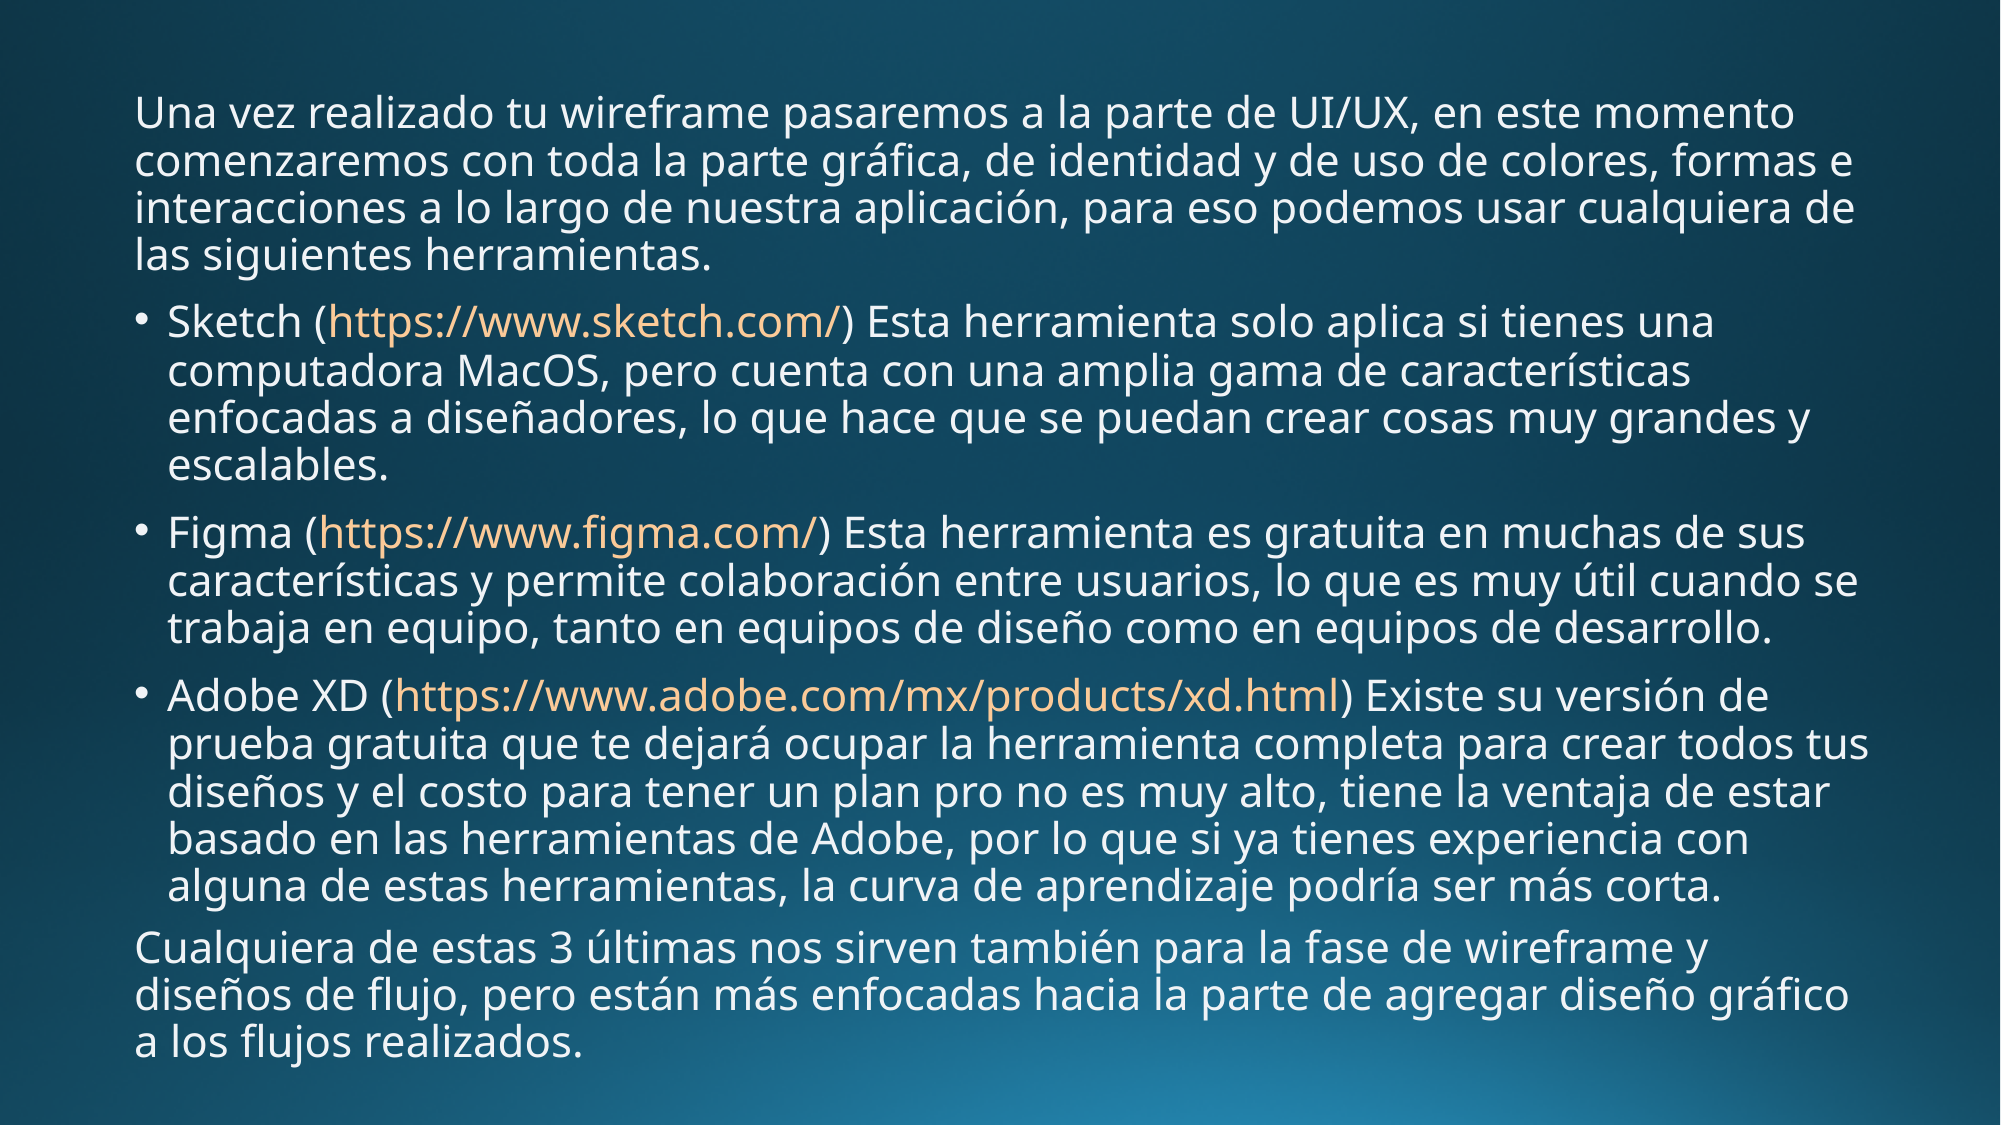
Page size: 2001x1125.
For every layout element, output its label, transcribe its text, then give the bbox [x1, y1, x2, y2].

picture [0, 0, 2001, 1125]
list Una vez realizado tu wireframe pasaremos a la parte de UI/UX, en este momento comenzaremos con toda la parte gráfica, de identidad y de uso de colores, formas e interacciones a lo largo de nuestra aplicación, para eso podemos usar cualquiera de las siguientes herramientas. Sketch (https://www.sketch.com/) Esta herramienta solo aplica si tienes una computadora MacOS, pero cuenta con una amplia gama de características enfocadas a diseñadores, lo que hace que se puedan crear cosas muy grandes y escalables. Figma (https://www.figma.com/) Esta herramienta es gratuita en muchas de sus características y permite colaboración entre usuarios, lo que es muy útil cuando se trabaja en equipo, tanto en equipos de diseño como en equipos de desarrollo. Adobe XD (https://www.adobe.com/mx/products/xd.html) Existe su versión de prueba gratuita que te dejará ocupar la herramienta completa para crear todos tus diseños y el costo para tener un plan pro no es muy alto, tiene la ventaja de estar basado en las herramientas de Adobe, por lo que si ya tienes experiencia con alguna de estas herramientas, la curva de aprendizaje podría ser más corta. Cualquiera de estas 3 últimas nos sirven también para la fase de wireframe y diseños de flujo, pero están más enfocadas hacia la parte de agregar diseño gráfico a los flujos realizados. [119, 83, 1895, 1088]
